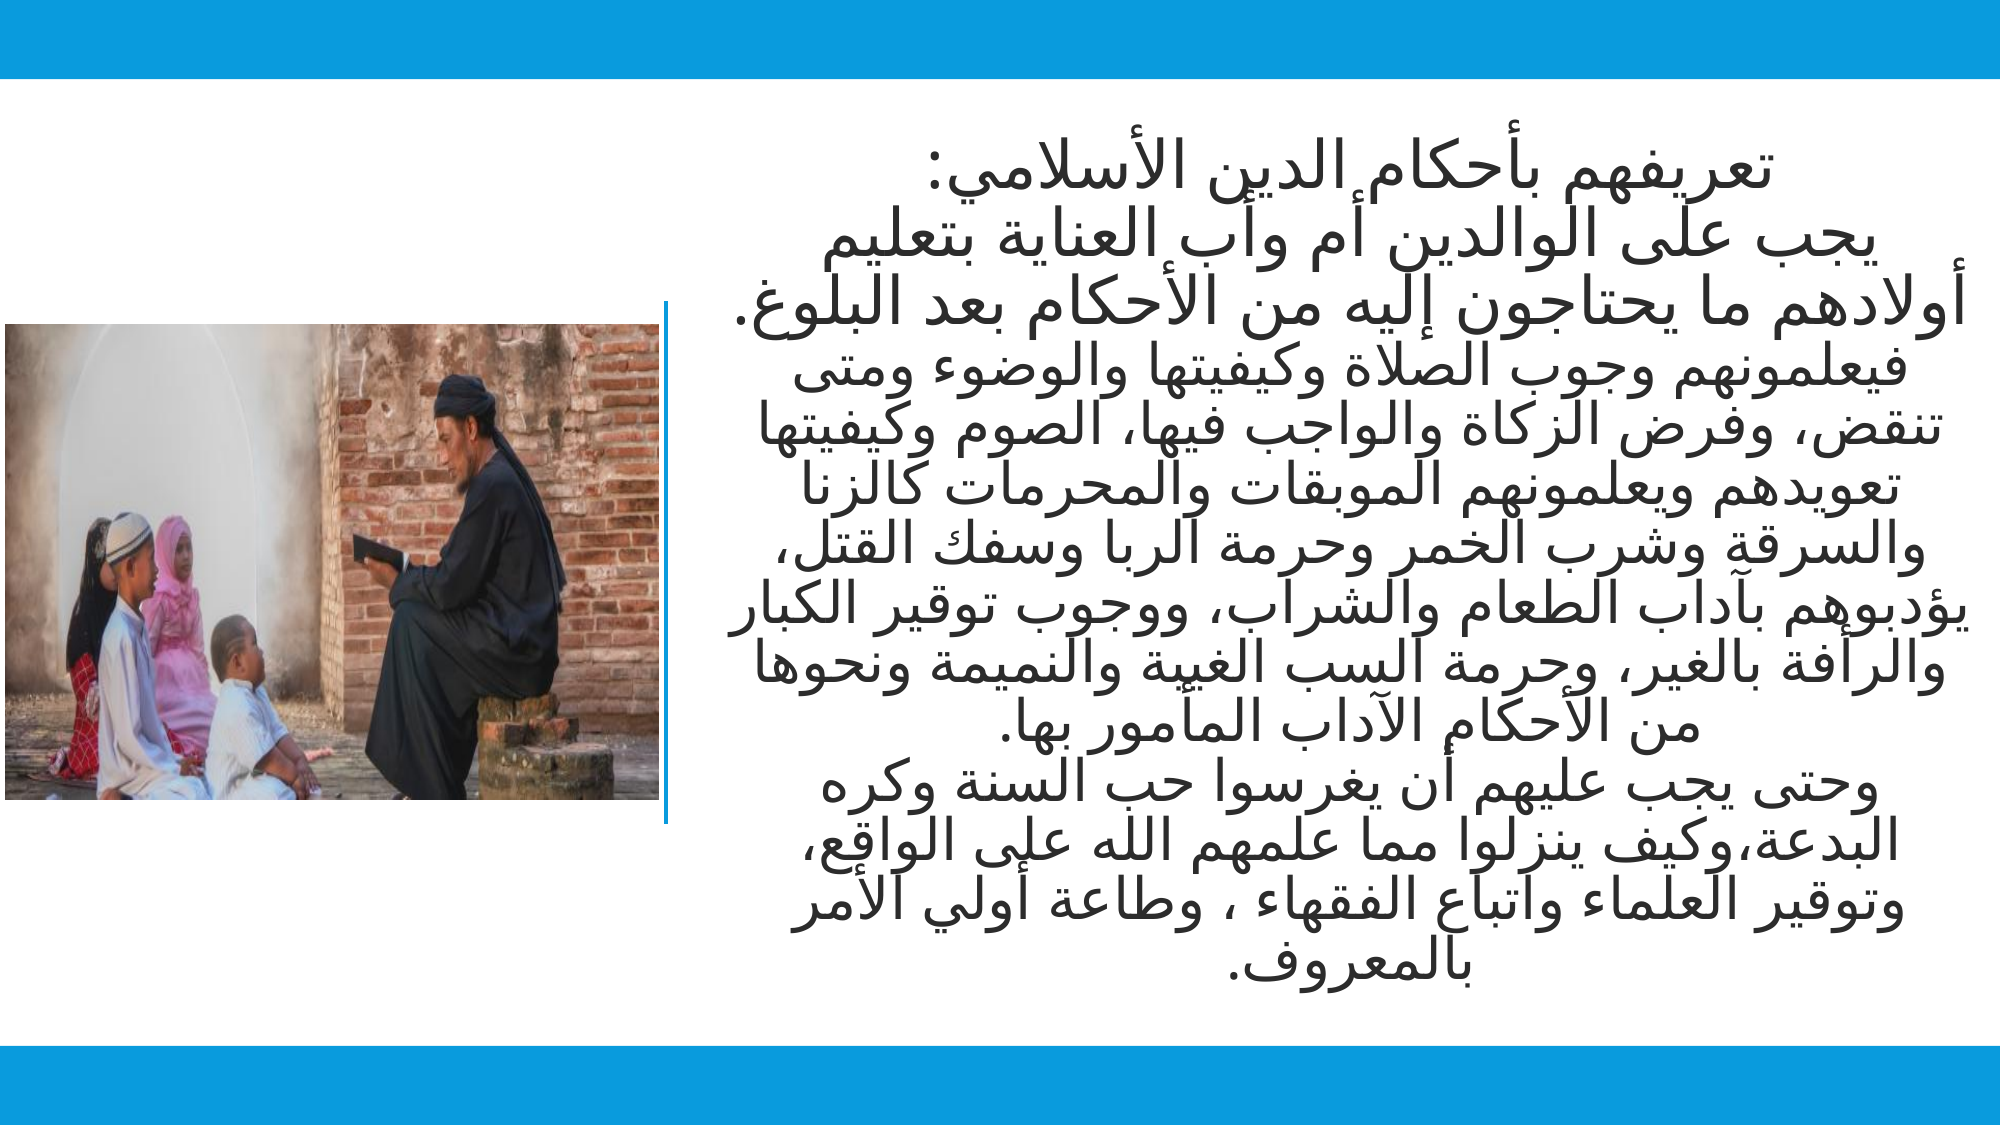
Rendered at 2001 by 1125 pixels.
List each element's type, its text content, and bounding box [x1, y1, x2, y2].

text_box [0, 0, 2000, 80]
text_box [0, 1045, 2000, 1125]
title تعريفهم بأحكام الدين الأسلامي: يجب على الوالدين أم وأب العناية بتعليم أولادهم ما يحتاجون إليه من الأحكام بعد البلوغ. فيعلمونهم وجوب الصلاة وكيفيتها والوضوء ومتى تنقض، وفرض الزكاة والواجب فيها، الصوم وكيفيتها تعويدهم ويعلمونهم الموبقات والمحرمات كالزنا والسرقة وشرب الخمر وحرمة الربا وسفك القتل، يؤدبوهم بآداب الطعام والشراب، ووجوب توقير الكبار والرأفة بالغير، وحرمة السب الغيبة والنميمة ونحوها من الأحكام الآداب المأمور بها. وحتى يجب عليهم أن يغرسوا حب السنة وكره البدعة،وكيف ينزلوا مما علمهم الله على الواقع، وتوقير العلماء واتباع الفقهاء ، وطاعة أولي الأمر بالمعروف. [702, 80, 2000, 1045]
picture [5, 324, 660, 801]
text_box [0, 80, 702, 1045]
